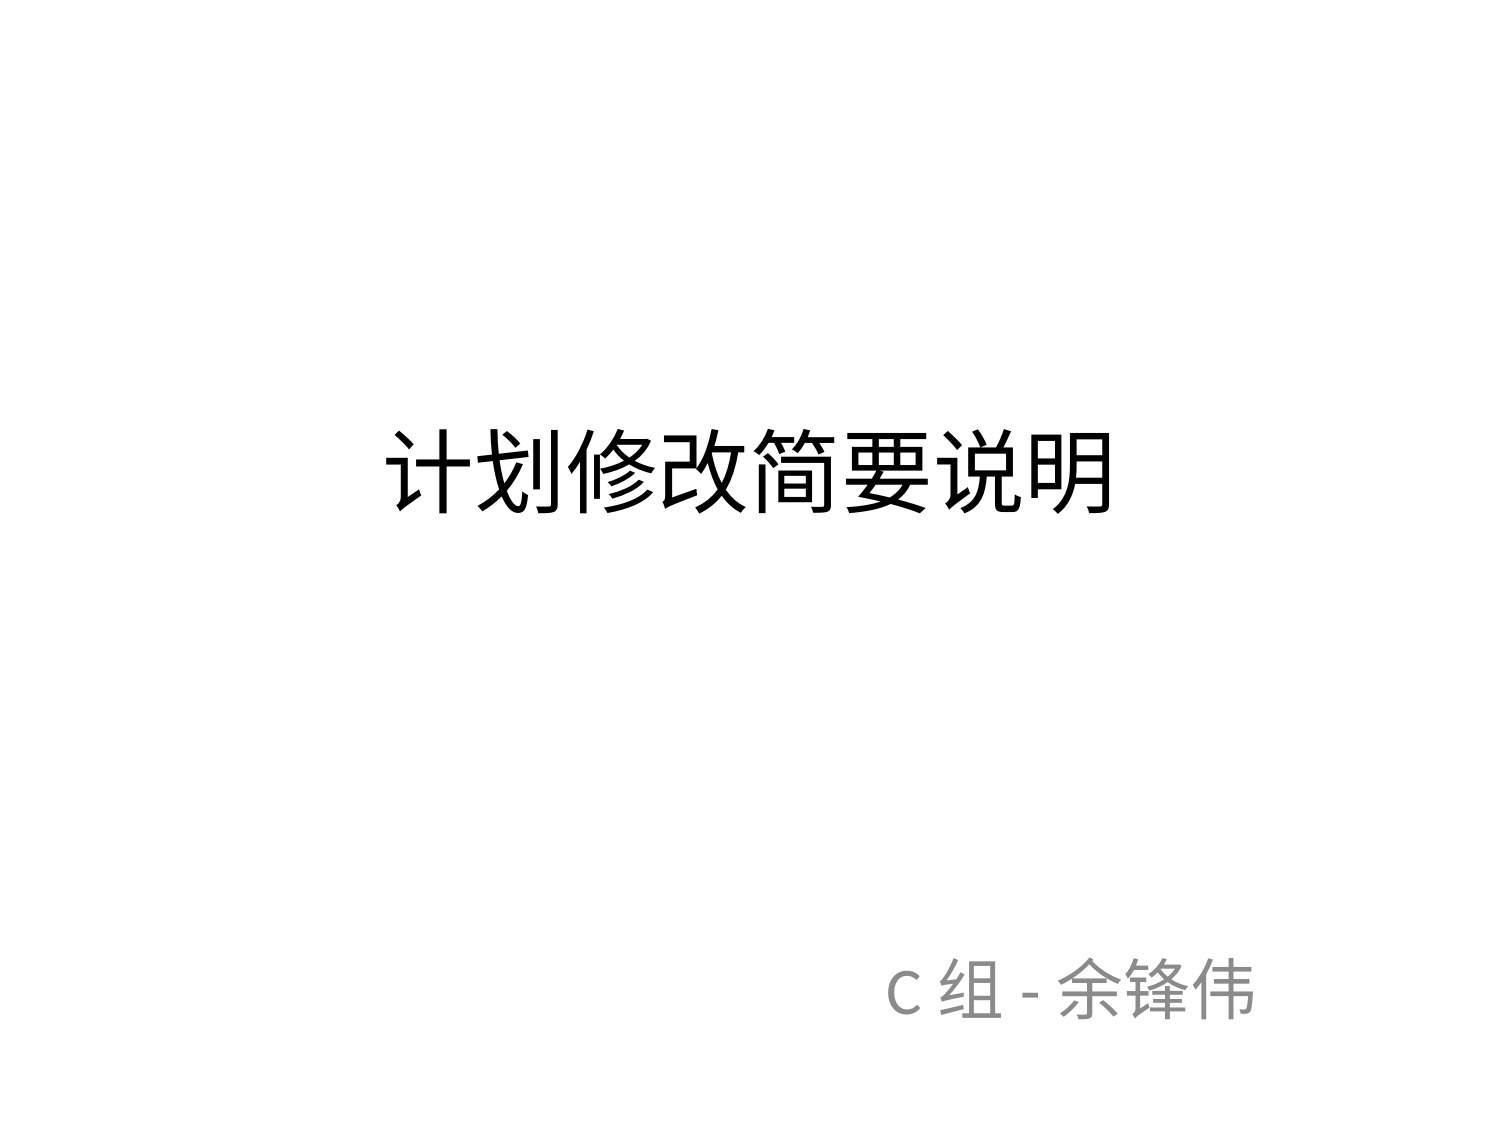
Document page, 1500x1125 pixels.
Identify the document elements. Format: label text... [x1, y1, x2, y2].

subtitle C组-余锋伟 [809, 940, 1334, 1044]
title 计划修改简要说明 [112, 349, 1388, 591]
